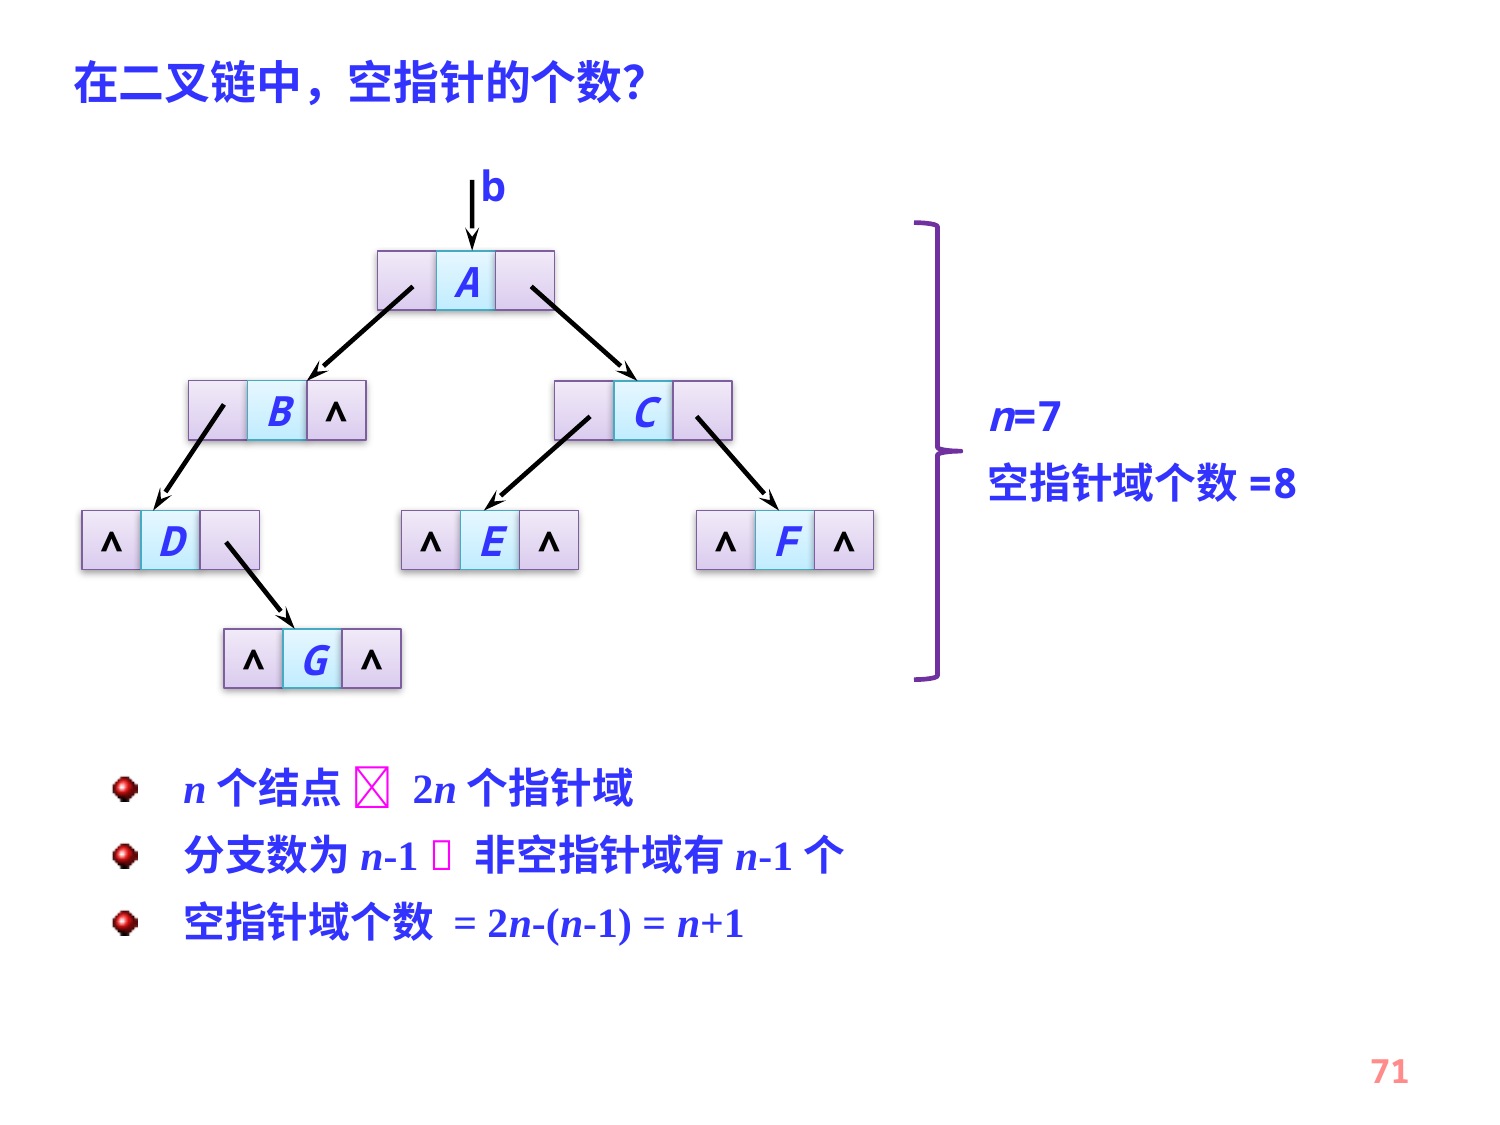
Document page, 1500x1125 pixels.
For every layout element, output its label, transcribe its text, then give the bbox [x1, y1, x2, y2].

picture [108, 772, 138, 802]
text_box 在二叉链中，空指针的个数？ [58, 46, 786, 117]
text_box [81, 152, 874, 689]
picture [108, 906, 138, 936]
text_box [913, 222, 1419, 680]
text_box n个结点  2n个指针域 分支数为n-1  非空指针域有n-1个 空指针域个数 = 2n-(n-1) = n+1 [93, 738, 1008, 954]
picture [108, 839, 138, 869]
slide_number 71 [1074, 1042, 1425, 1103]
